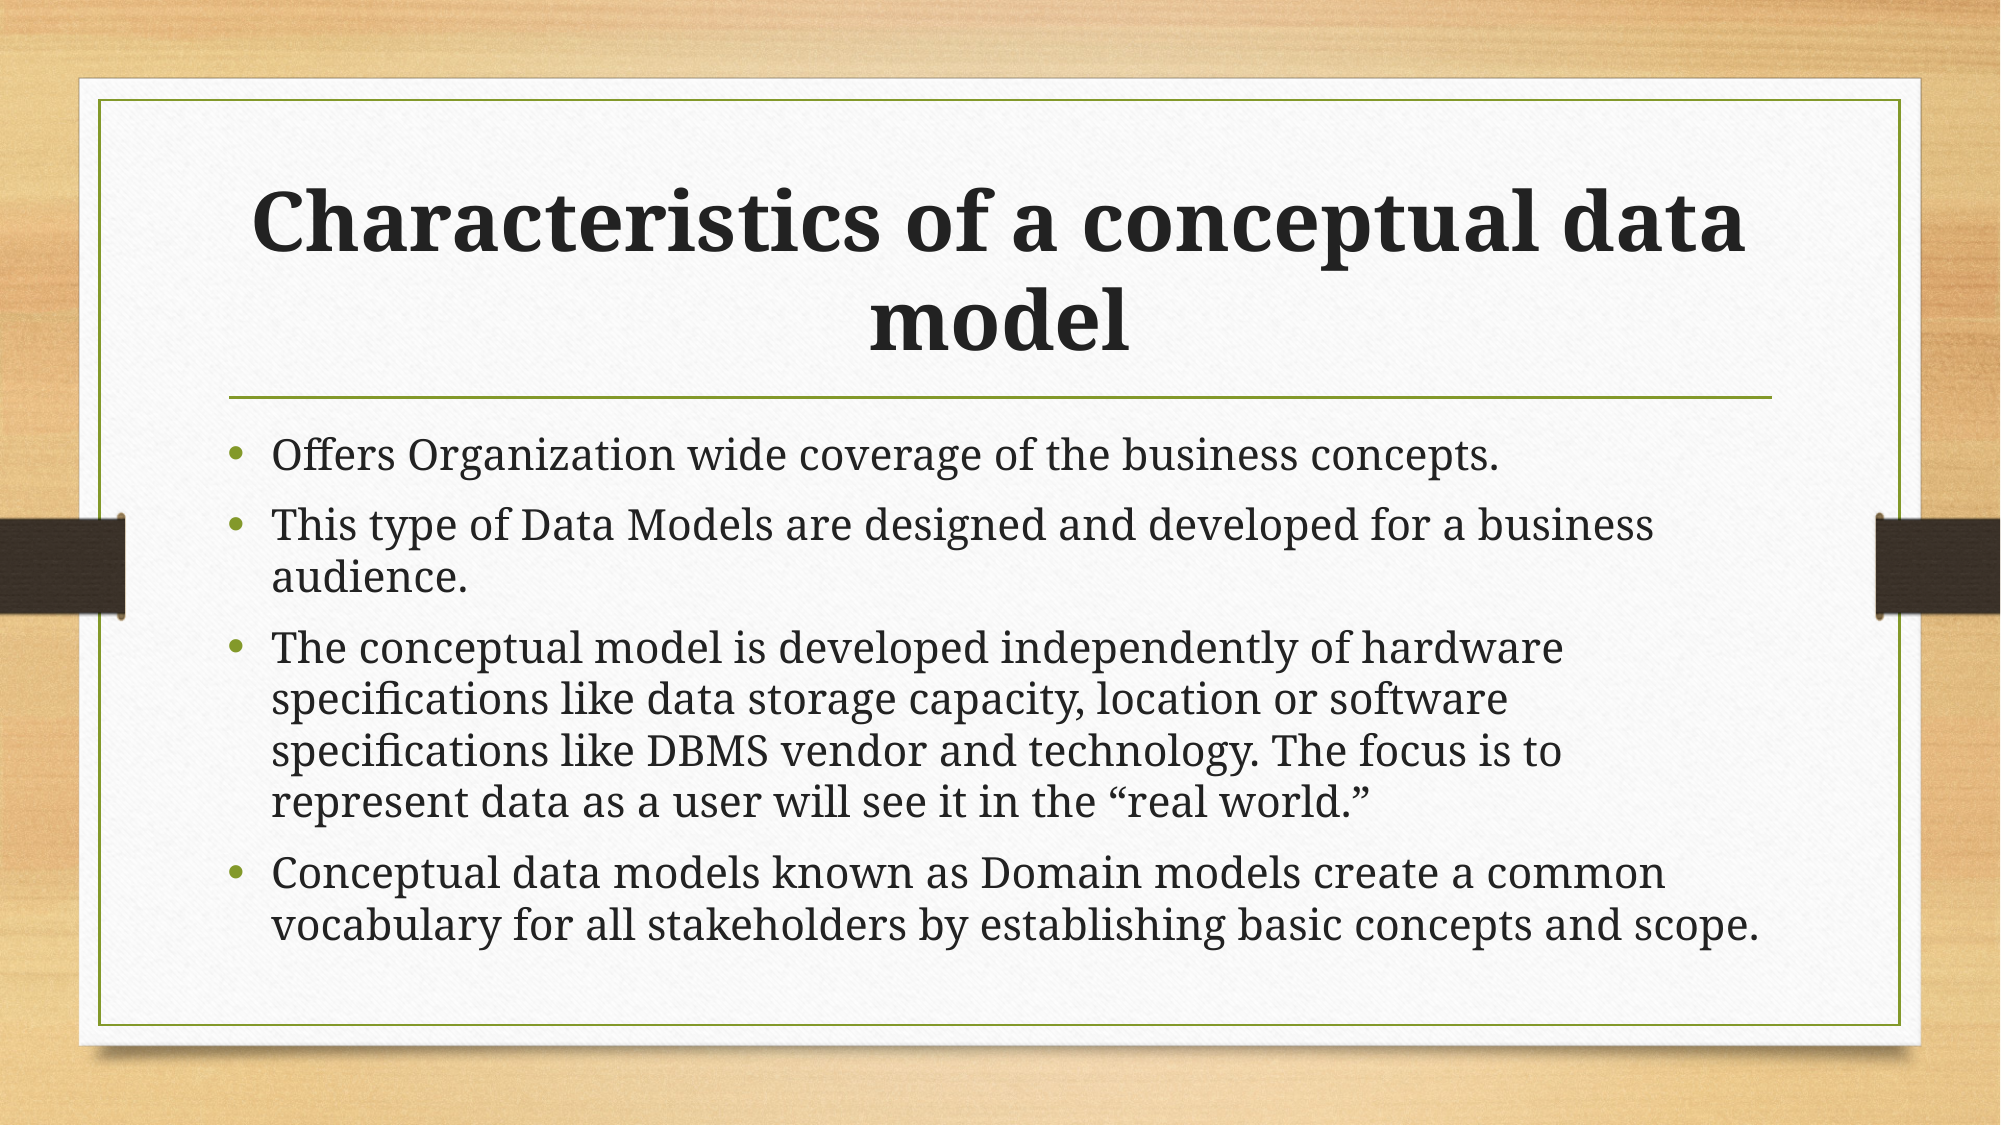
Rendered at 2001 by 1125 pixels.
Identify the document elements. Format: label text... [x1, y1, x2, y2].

picture [0, 0, 2001, 1125]
list Offers Organization wide coverage of the business concepts. This type of Data Models are designed and developed for a business audience. The conceptual model is developed independently of hardware specifications like data storage capacity, location or software specifications like DBMS vendor and technology. The focus is to represent data as a user will see it in the “real world.” Conceptual data models known as Domain models create a common vocabulary for all stakeholders by establishing basic concepts and scope. [212, 419, 1788, 964]
title Characteristics of a conceptual data model [212, 161, 1788, 375]
